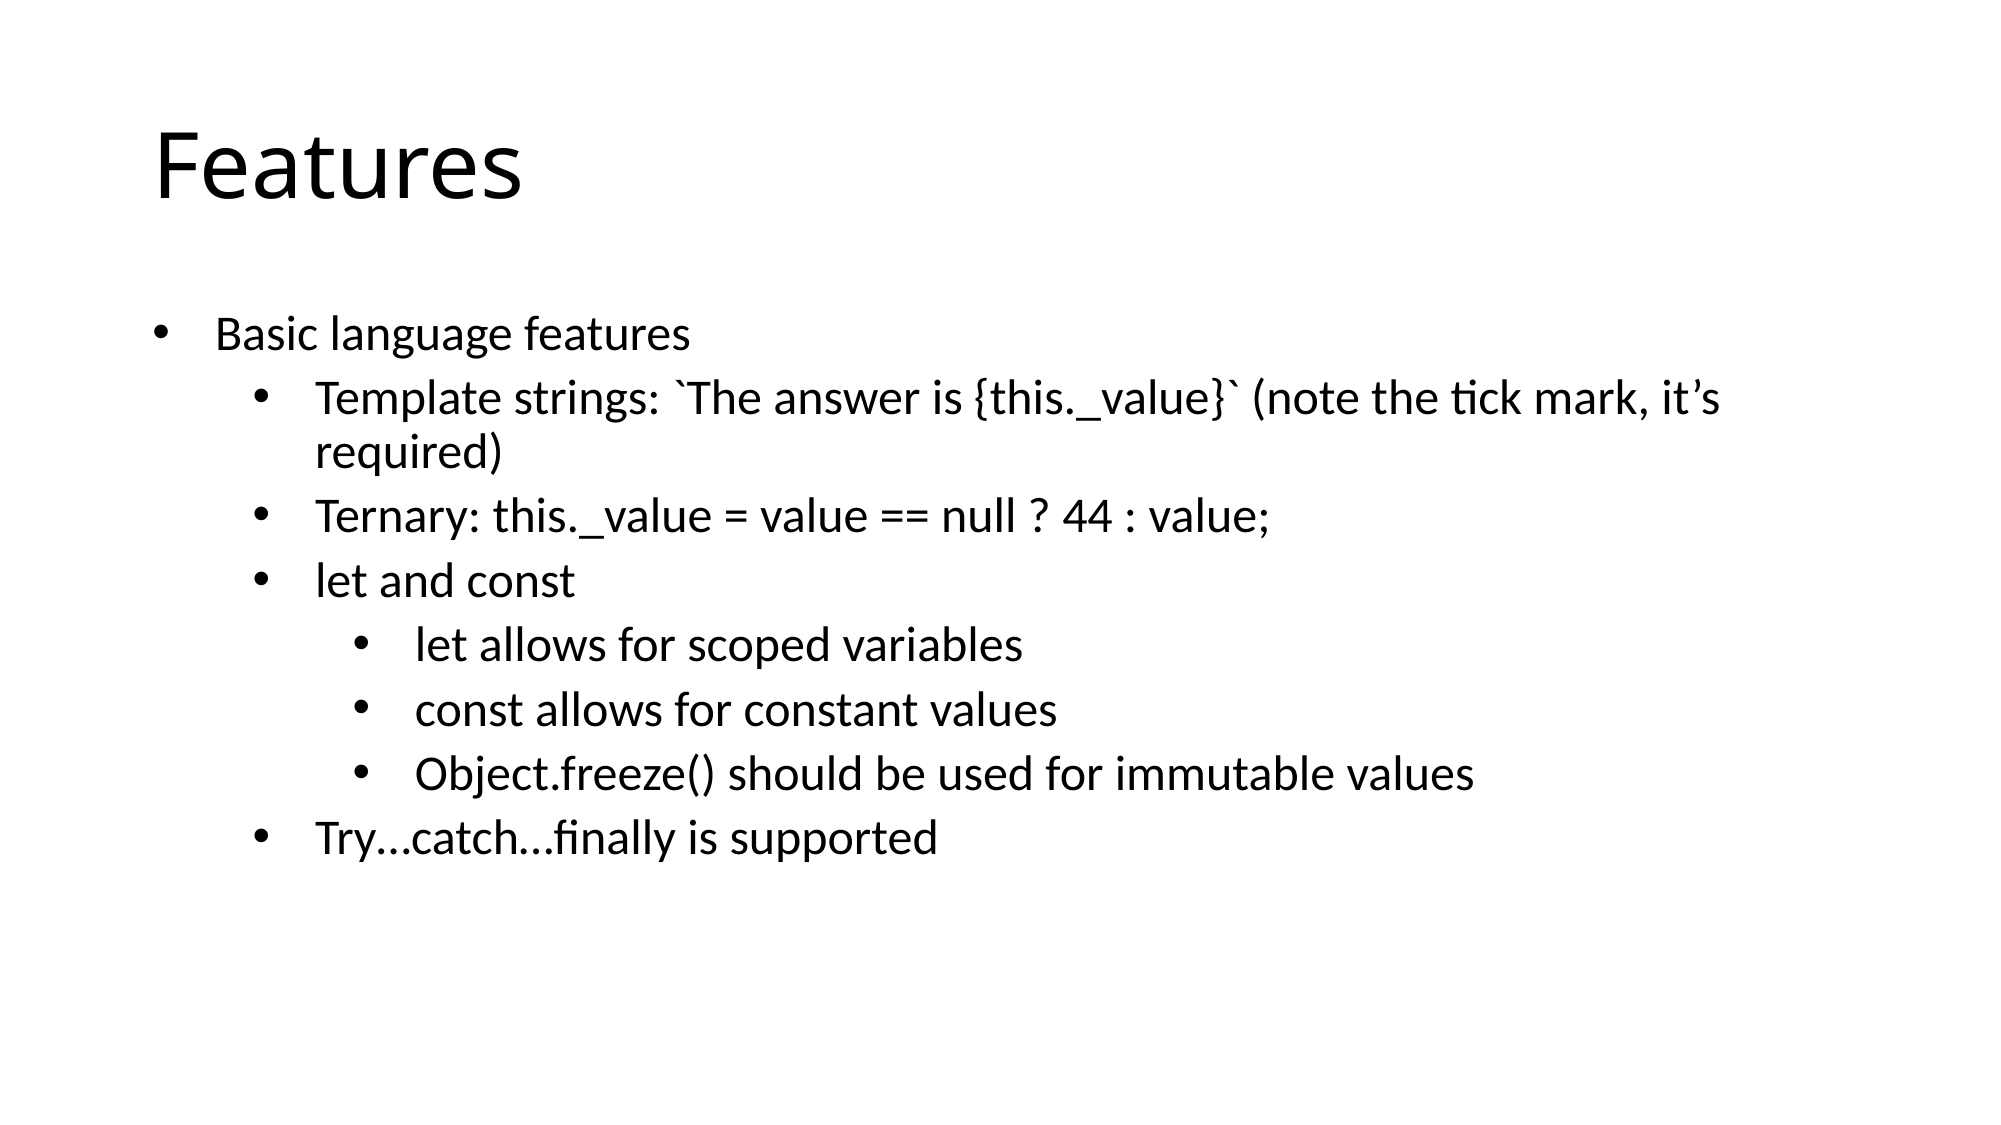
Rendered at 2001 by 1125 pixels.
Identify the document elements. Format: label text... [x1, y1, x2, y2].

list Basic language features Template strings: `The answer is {this._value}` (note the tick mark, it’s required) Ternary: this._value = value == null ? 44 : value; let and const let allows for scoped variables const allows for constant values Object.freeze() should be used for immutable values Try…catch…finally is supported [137, 299, 1863, 1014]
title Features [137, 59, 1863, 278]
